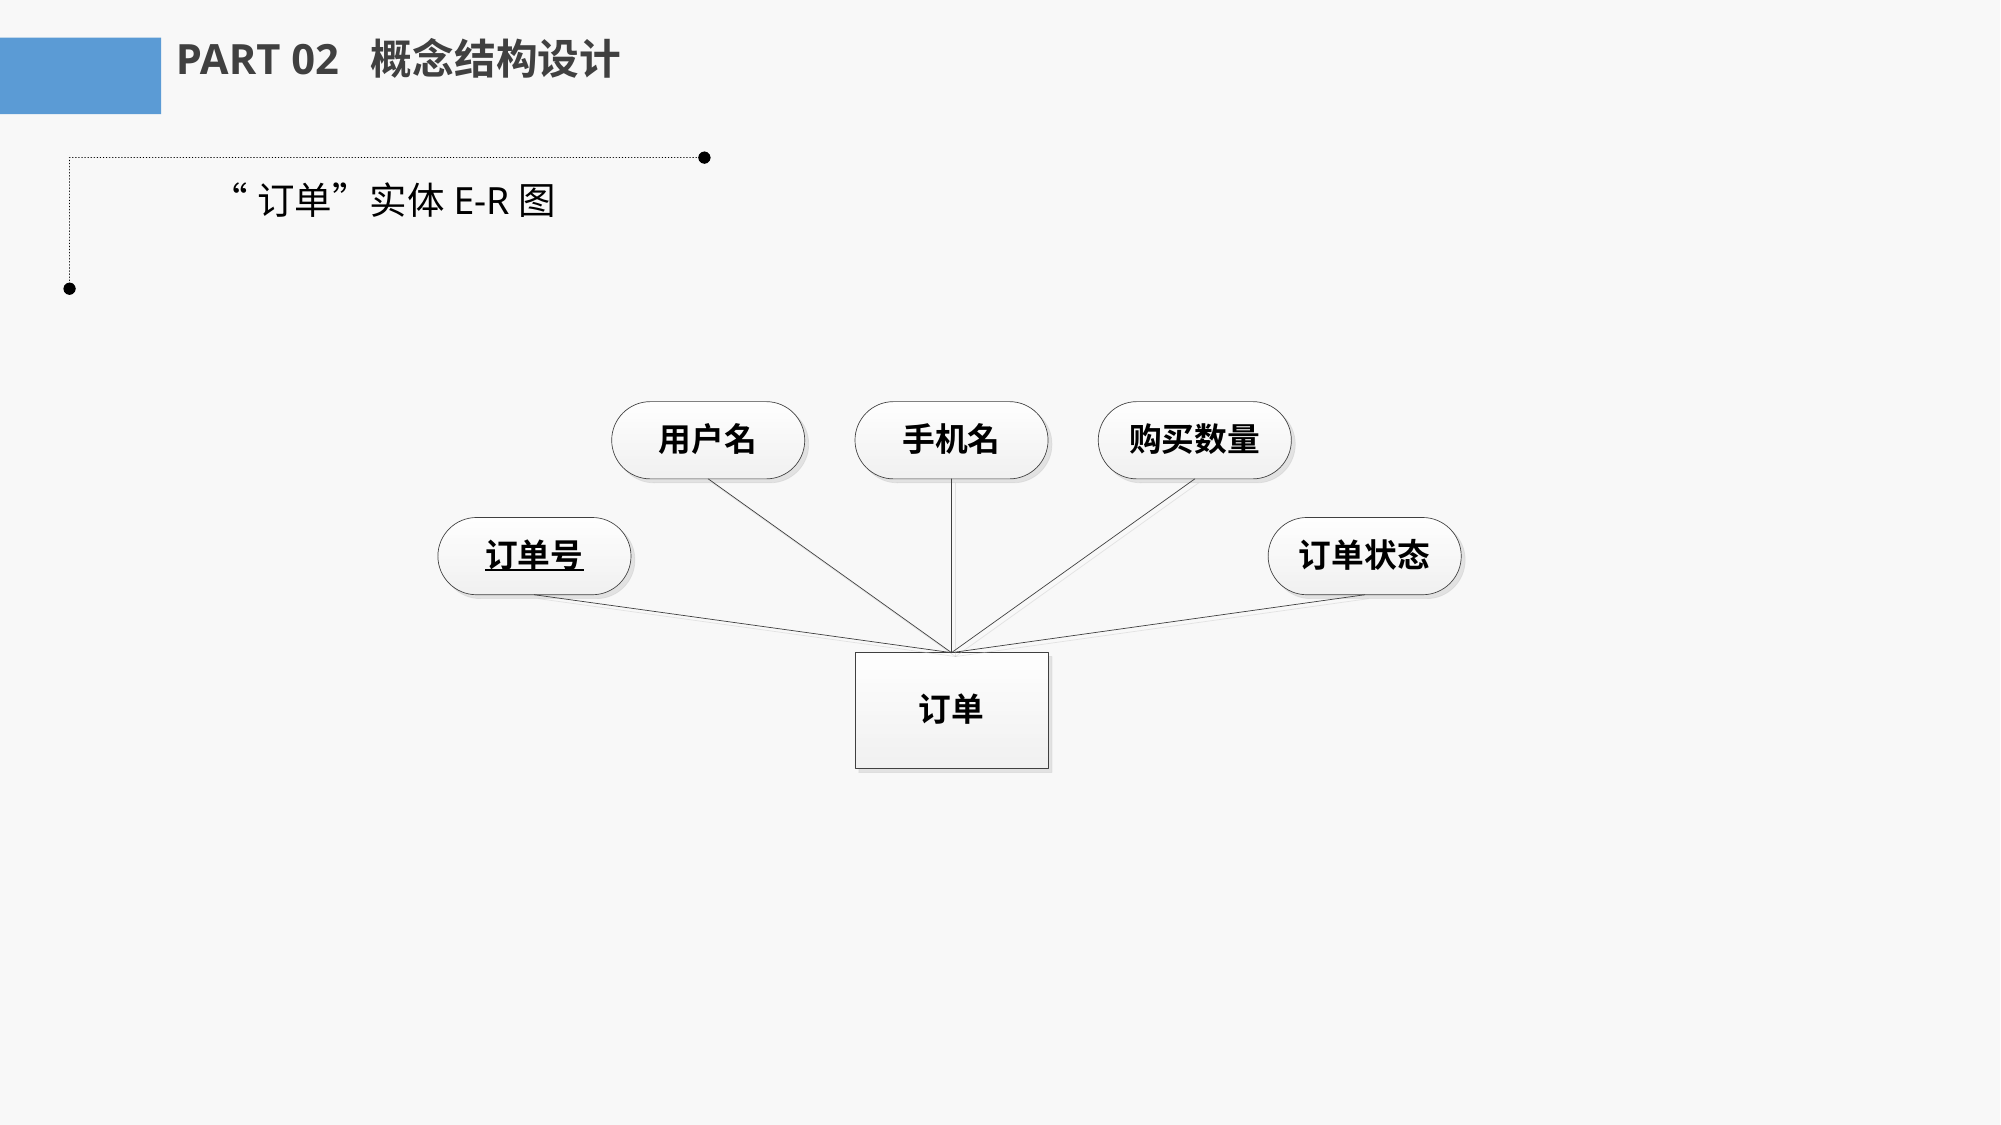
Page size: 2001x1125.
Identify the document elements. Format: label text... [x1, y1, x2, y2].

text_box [434, 397, 1469, 777]
text_box PART 02 概念结构设计 [161, 25, 820, 91]
text_box [0, 37, 162, 115]
text_box “订单”实体E-R图 [69, 169, 697, 230]
text_box [69, 151, 711, 169]
text_box [63, 230, 354, 295]
